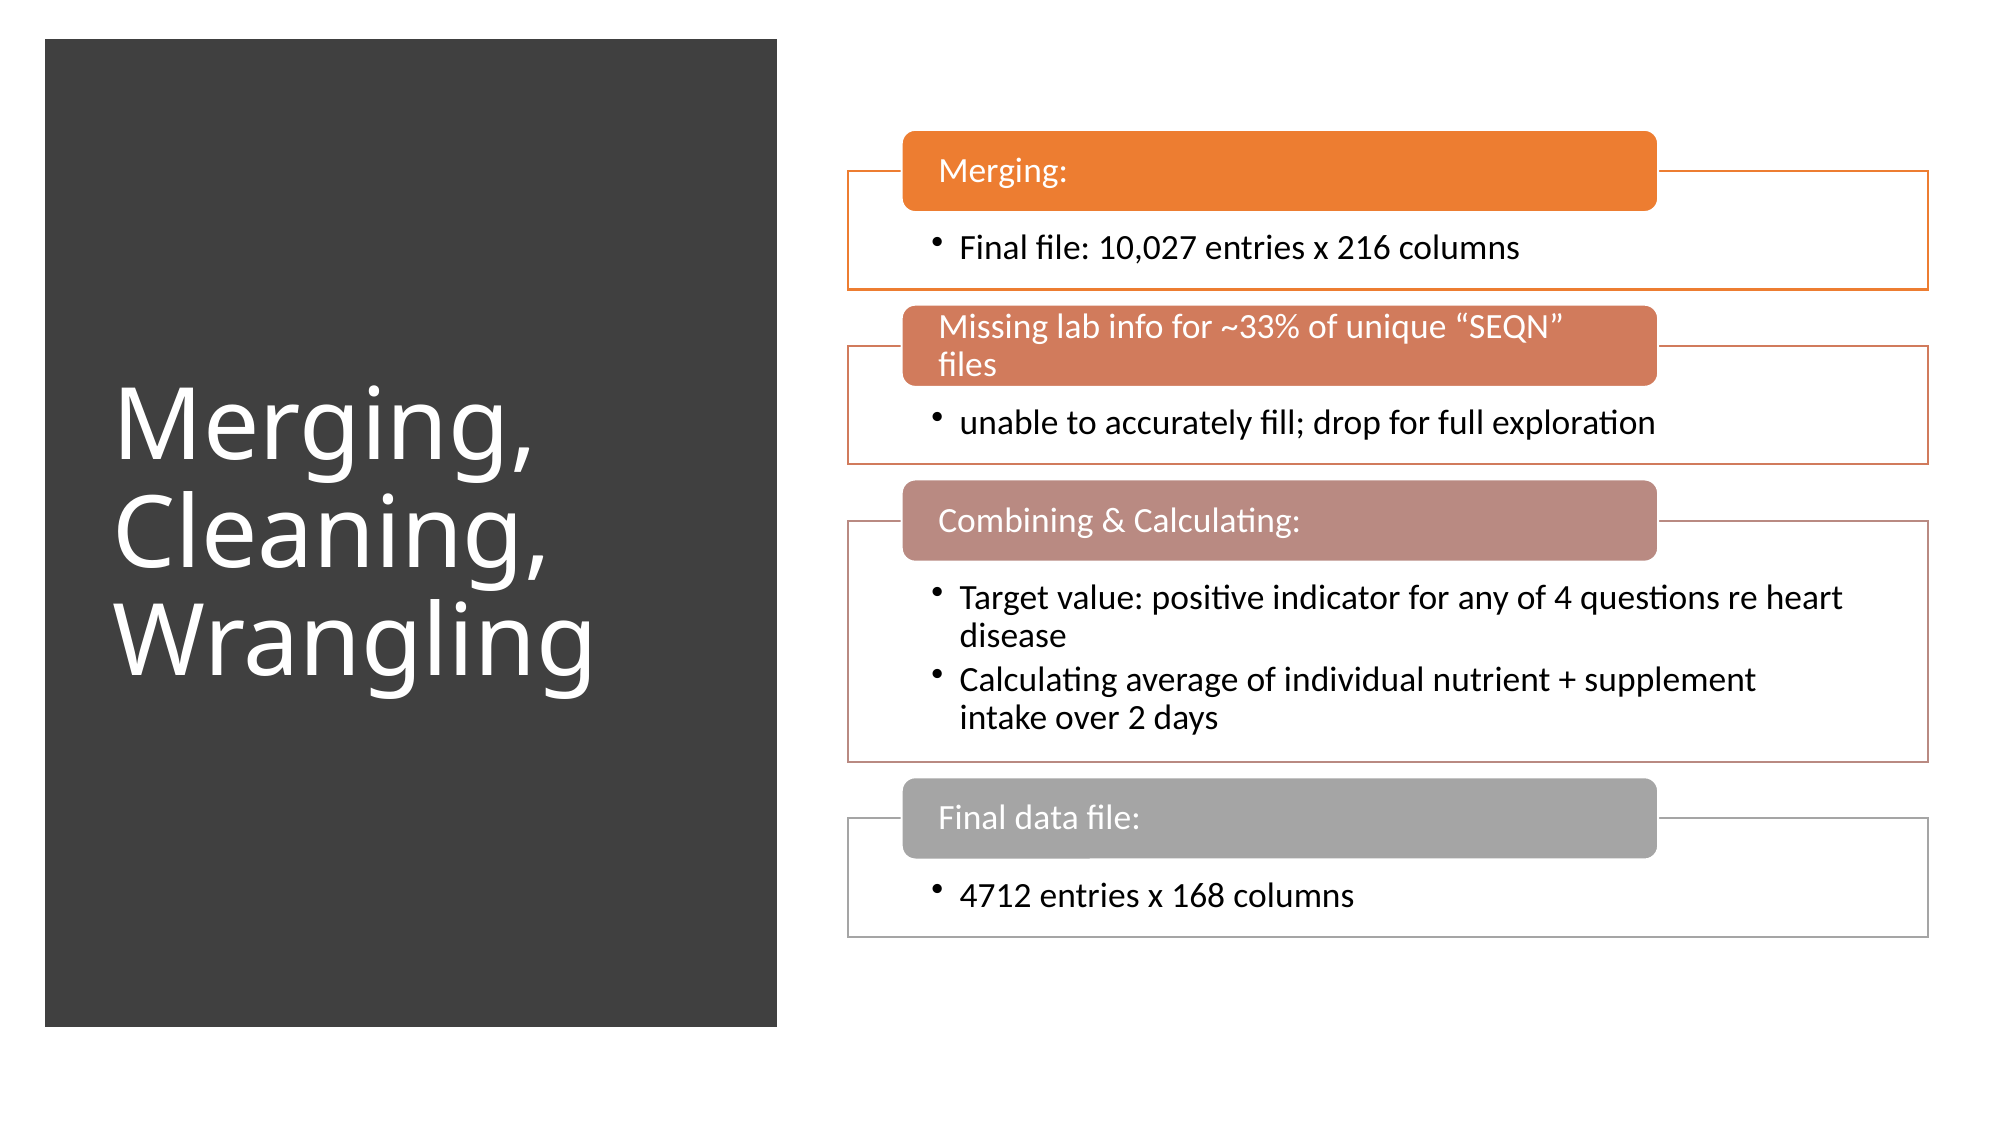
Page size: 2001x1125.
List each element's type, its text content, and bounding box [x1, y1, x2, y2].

text_box [54, 49, 768, 1018]
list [847, 49, 1929, 1018]
title Merging, Cleaning, Wrangling [97, 104, 722, 967]
